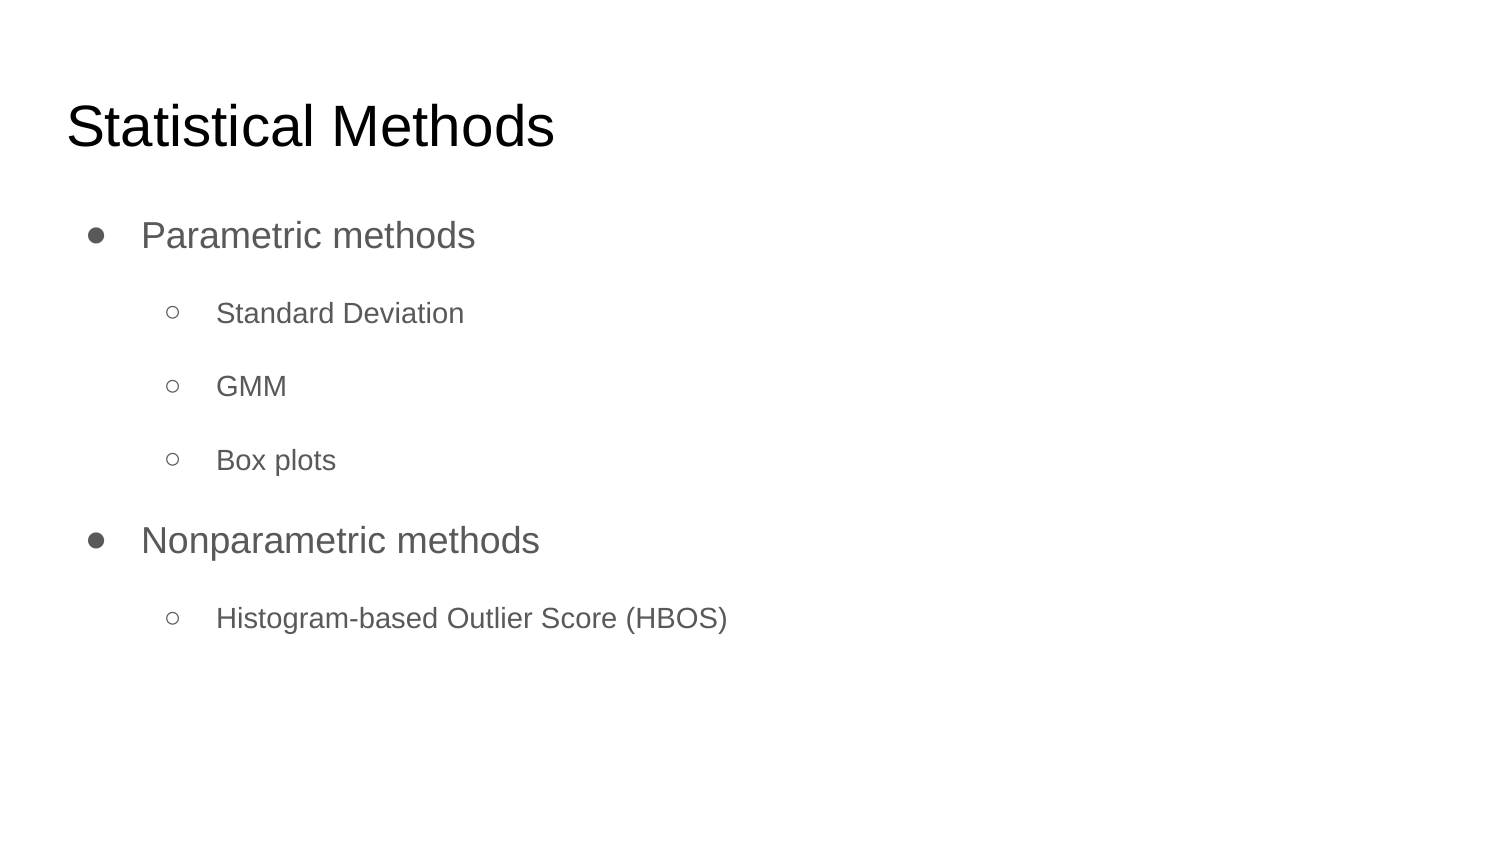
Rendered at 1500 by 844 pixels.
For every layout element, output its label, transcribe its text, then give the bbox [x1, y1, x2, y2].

list Parametric methods Standard Deviation GMM Box plots Nonparametric methods Histogram-based Outlier Score (HBOS) [51, 189, 1449, 750]
title Statistical Methods [51, 72, 1449, 167]
